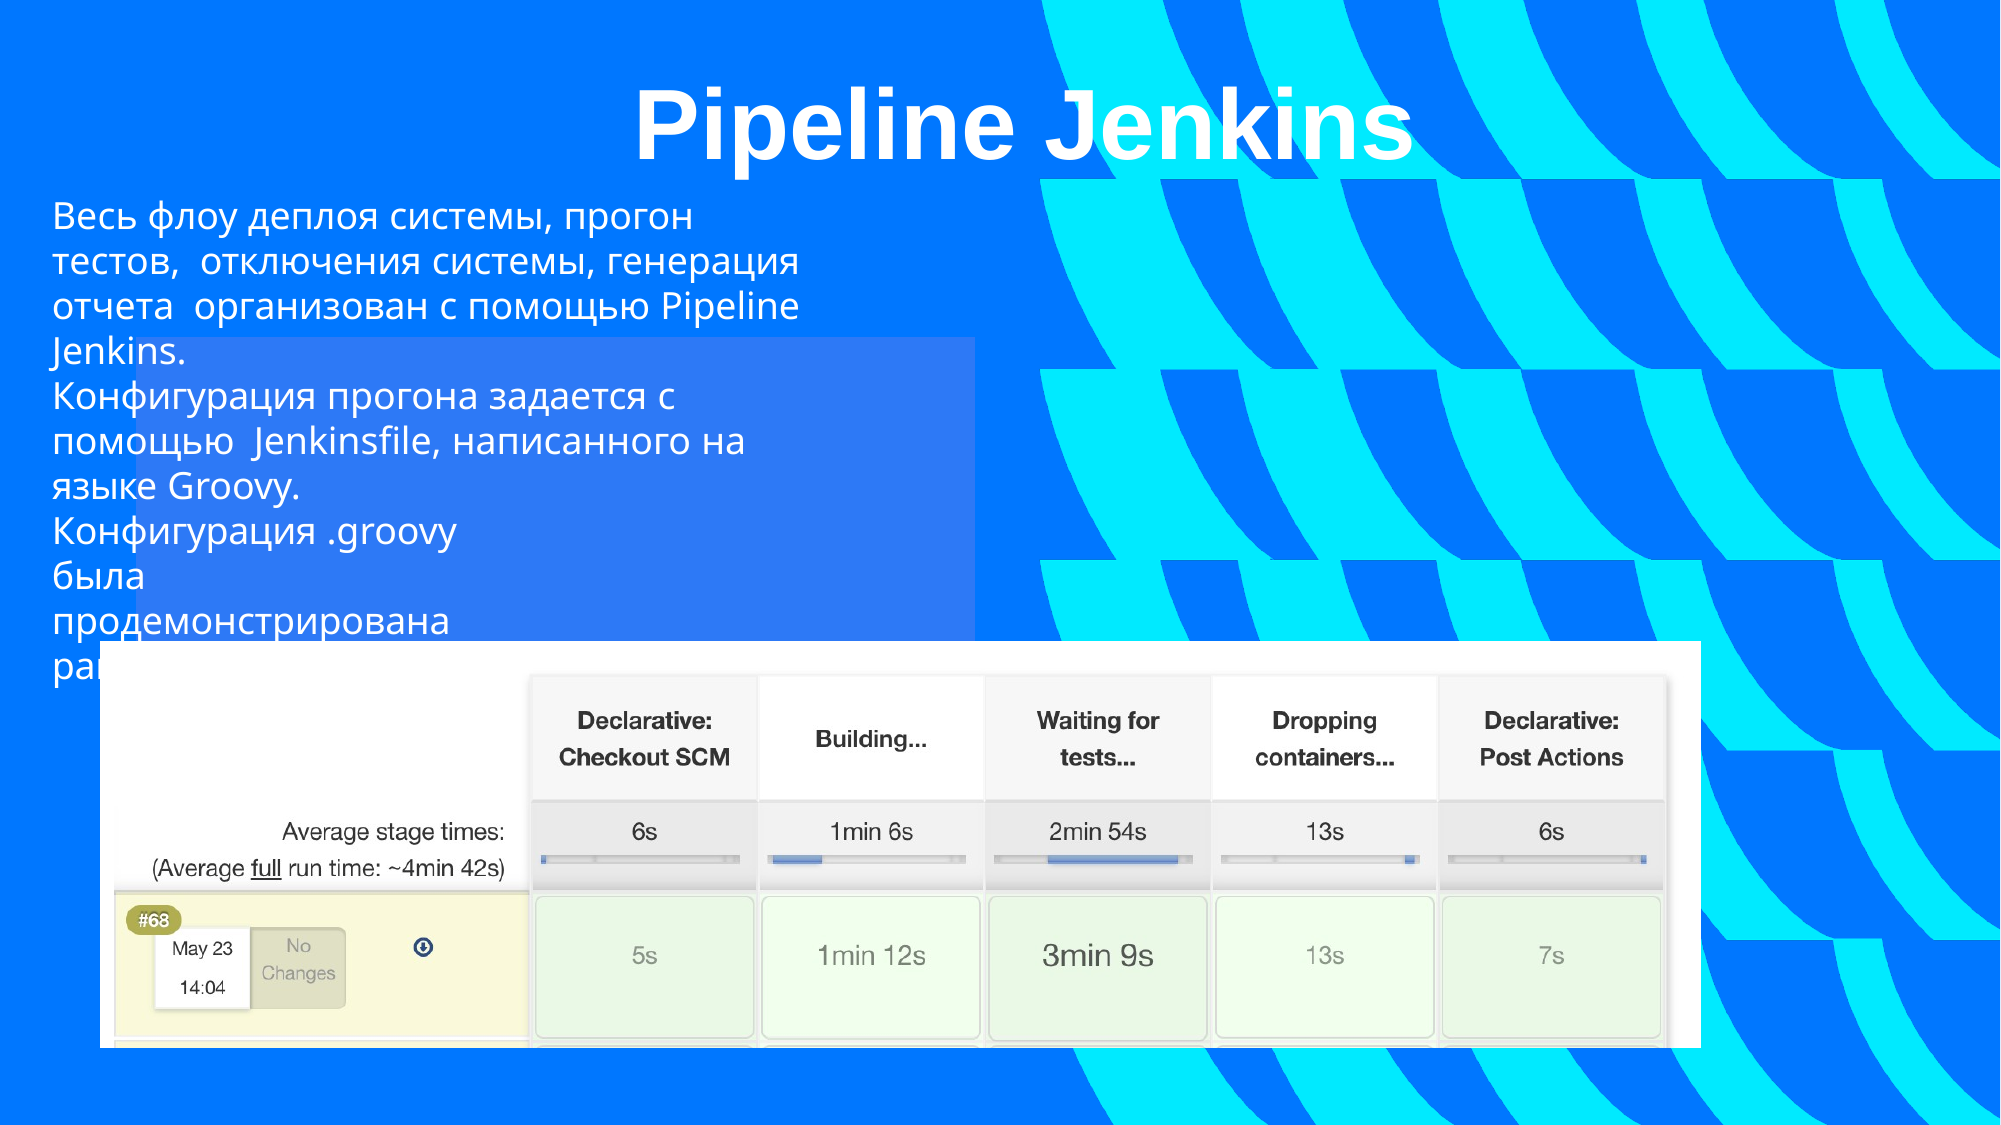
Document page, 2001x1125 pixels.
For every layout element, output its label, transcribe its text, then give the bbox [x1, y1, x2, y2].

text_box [100, 336, 1701, 1048]
picture [1035, 0, 2000, 1125]
text_box Весь флоу деплоя системы, прогон тестов, отключения системы, генерация отчета организован с помощью Pipeline Jenkins. Конфигурация прогона задается с помощью Jenkinsfile, написанного на языке Groovy. Конфигурация .groovy была продемонстрирована ранее Pipeline Jenkins [49, 190, 830, 801]
title Pipeline Jenkins [631, 57, 1420, 248]
